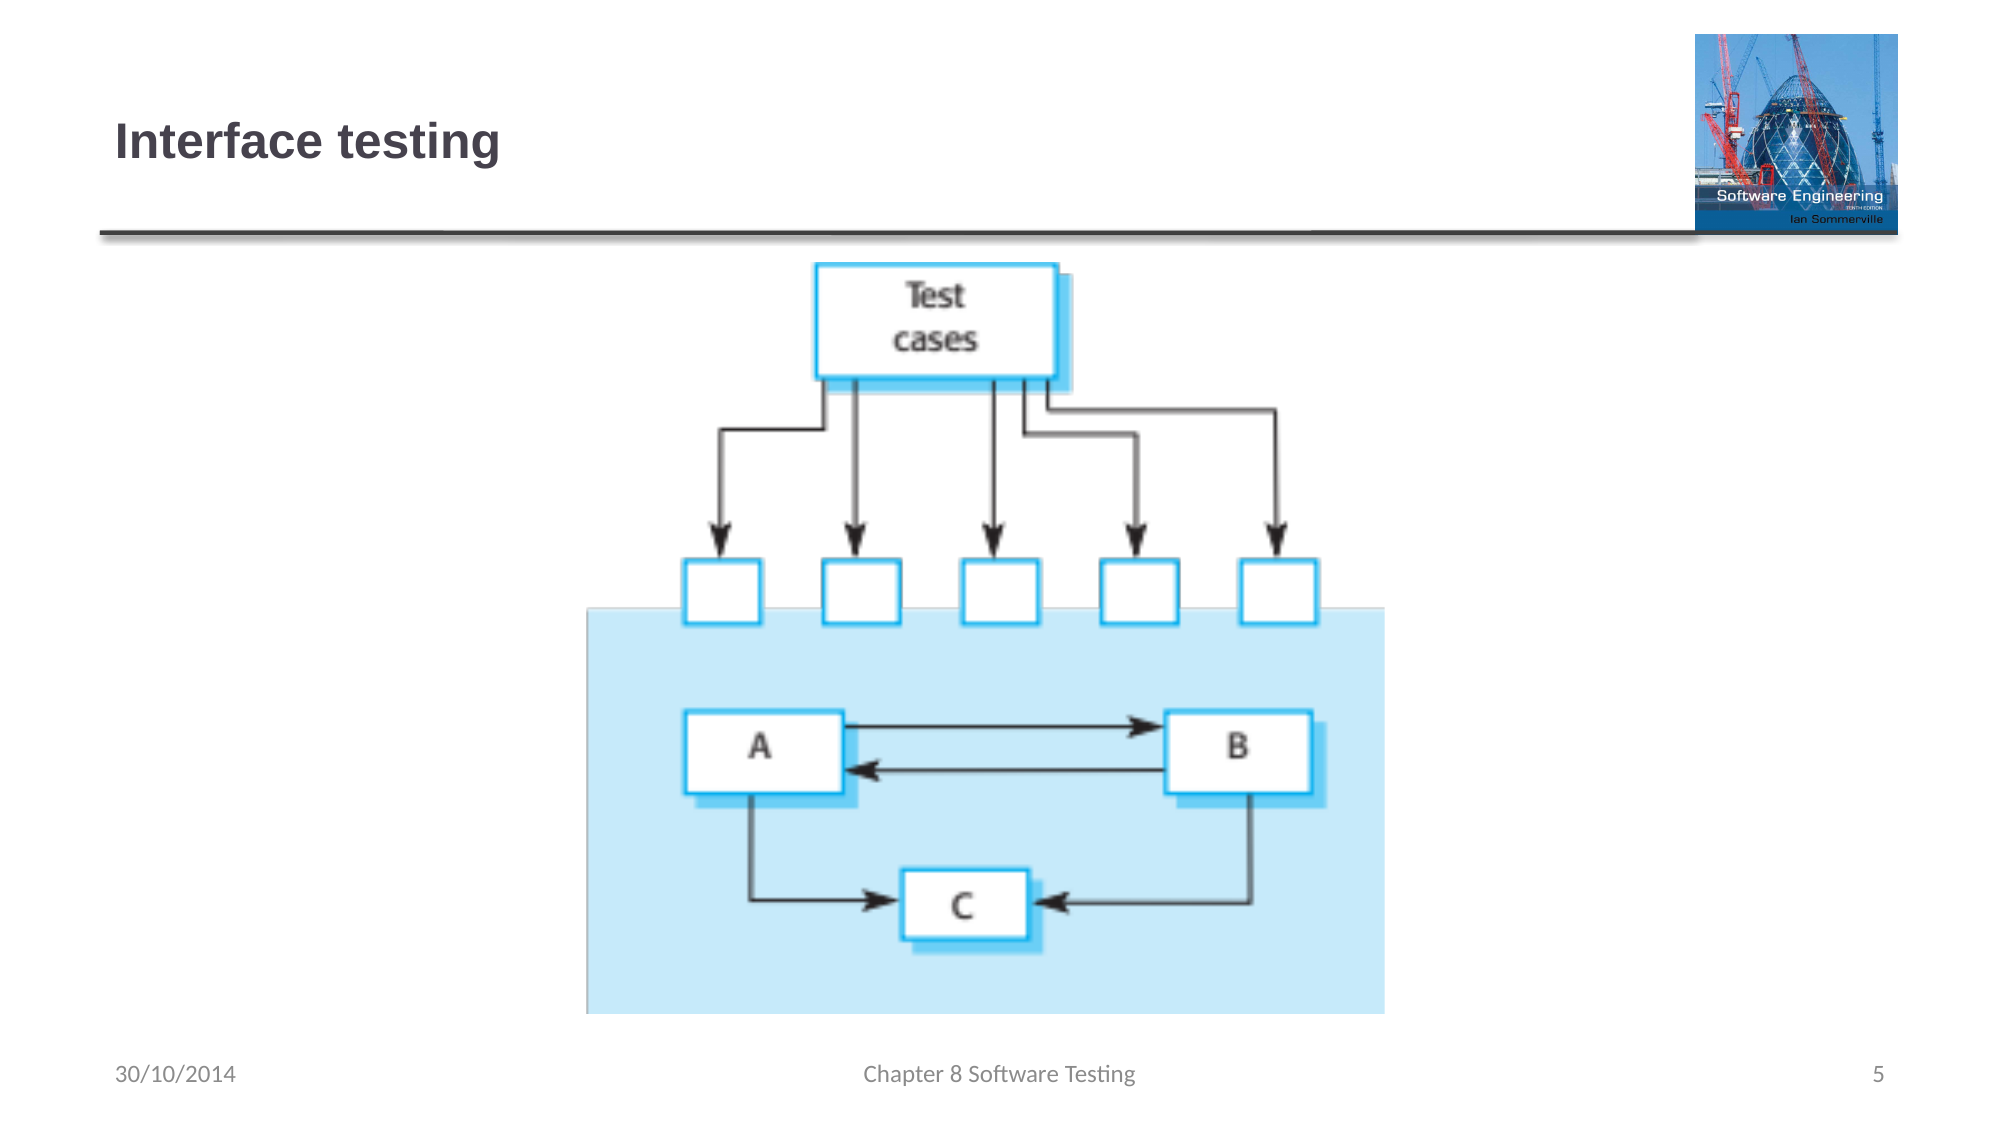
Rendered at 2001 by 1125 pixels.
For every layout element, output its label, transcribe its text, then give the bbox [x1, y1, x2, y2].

footer Chapter 8 Software Testing [683, 1042, 1317, 1103]
picture [585, 262, 1385, 1014]
picture [1695, 34, 1898, 230]
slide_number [99, 1042, 567, 1103]
slide_number 5 [1433, 1042, 1900, 1103]
title Interface testing [99, 44, 1696, 233]
